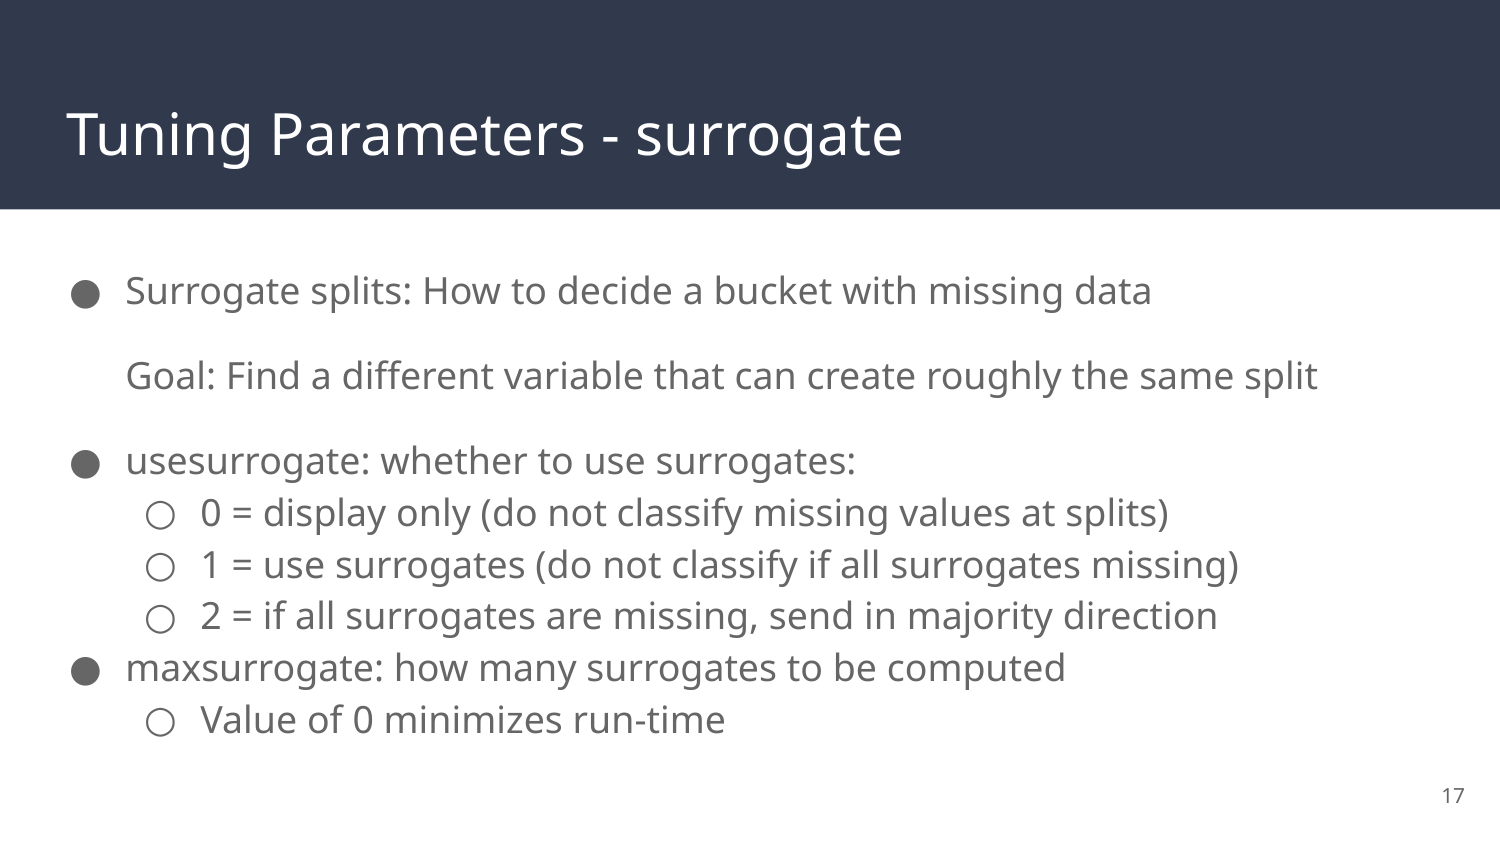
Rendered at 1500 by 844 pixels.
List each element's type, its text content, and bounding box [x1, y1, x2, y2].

title Tuning Parameters - surrogate [51, 82, 1449, 185]
list Surrogate splits: How to decide a bucket with missing data Goal: Find a different variable that can create roughly the same split usesurrogate: whether to use surrogates: 0 = display only (do not classify missing values at splits) 1 = use surrogates (do not classify if all surrogates missing) 2 = if all surrogates are missing, send in majority direction maxsurrogate: how many surrogates to be computed Value of 0 minimizes run-time [35, 245, 1434, 750]
slide_number 17 [1389, 764, 1480, 830]
